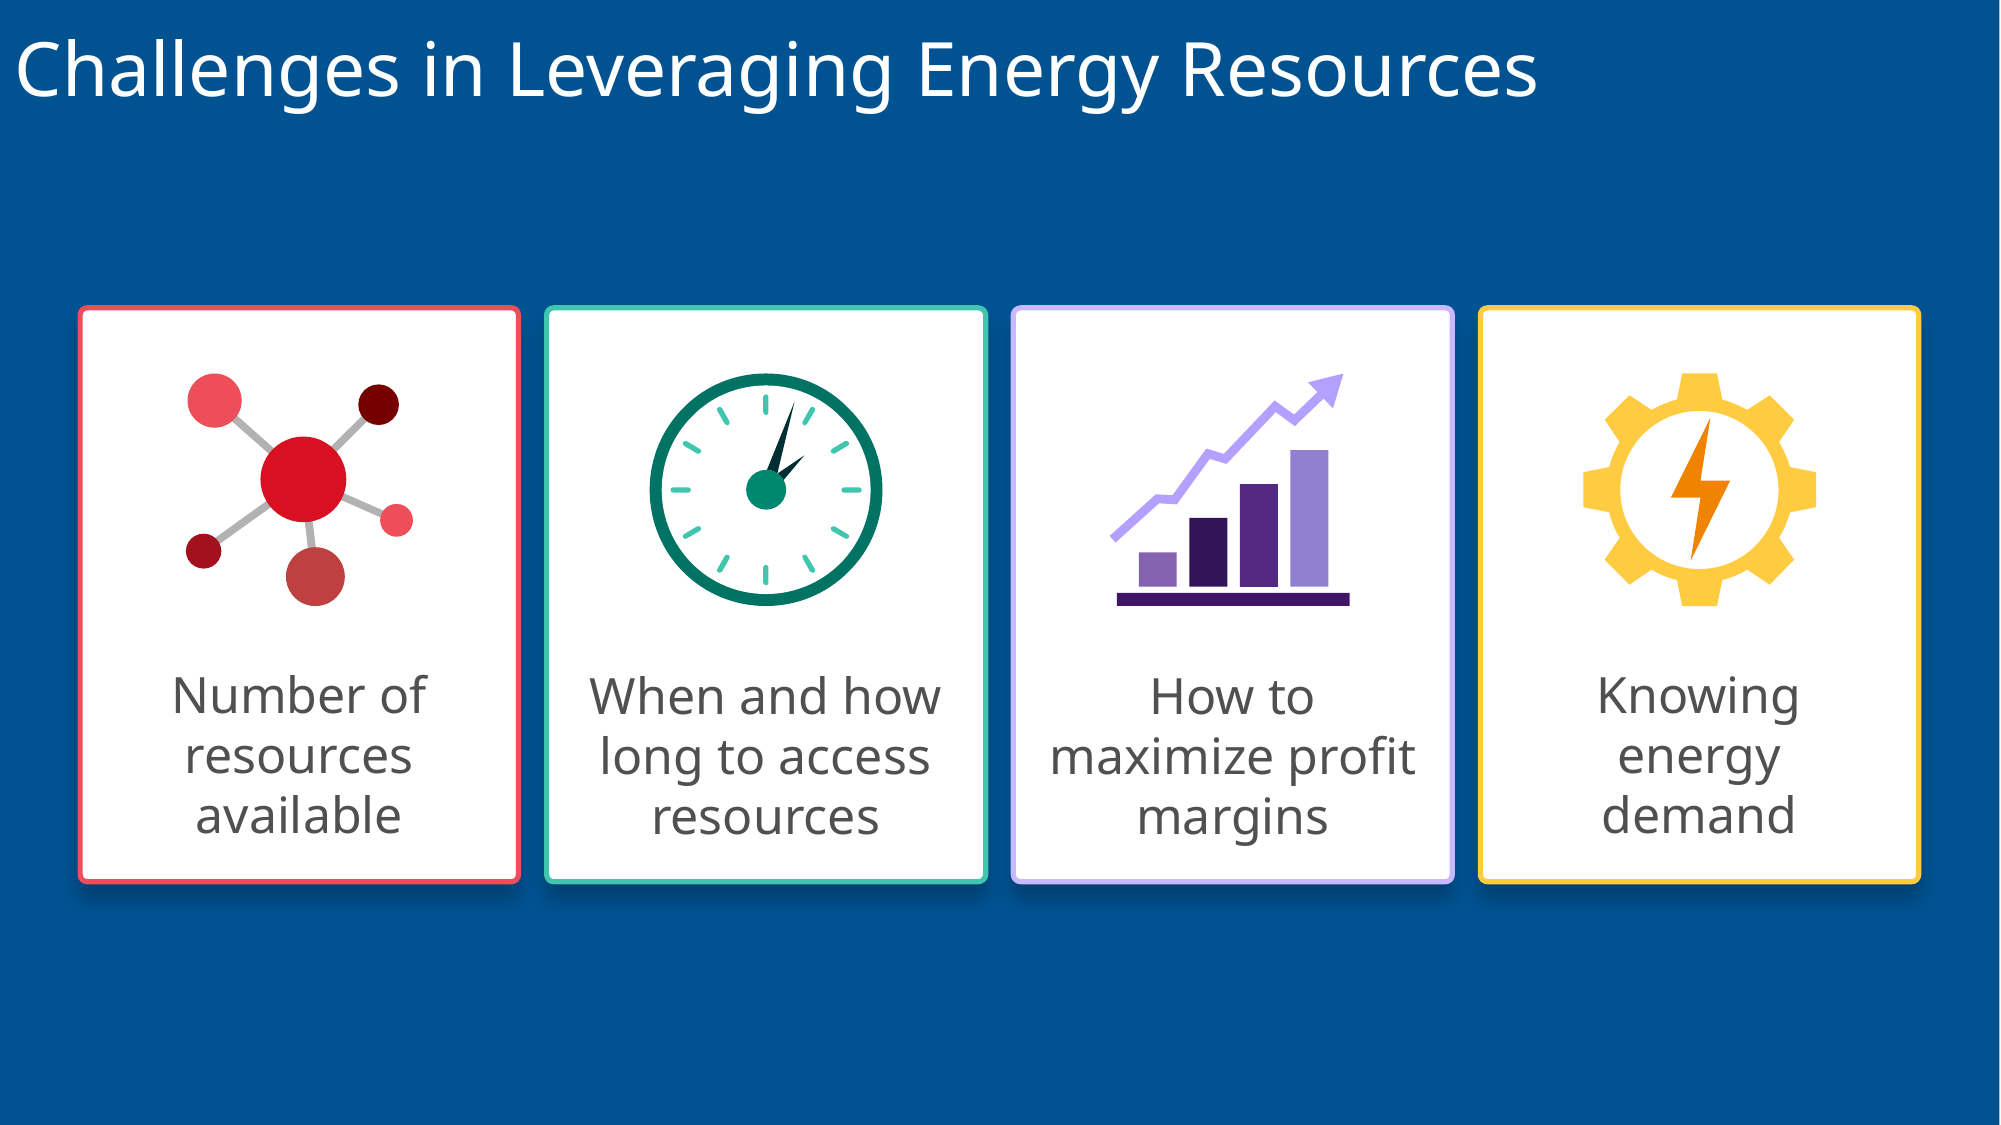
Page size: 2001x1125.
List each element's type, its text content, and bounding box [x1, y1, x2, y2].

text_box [1479, 307, 1919, 882]
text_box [1013, 307, 1453, 882]
text_box Challenges in Leveraging Energy Resources [0, 0, 2000, 145]
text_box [545, 307, 986, 882]
text_box [0, 145, 2000, 1125]
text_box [79, 307, 519, 882]
